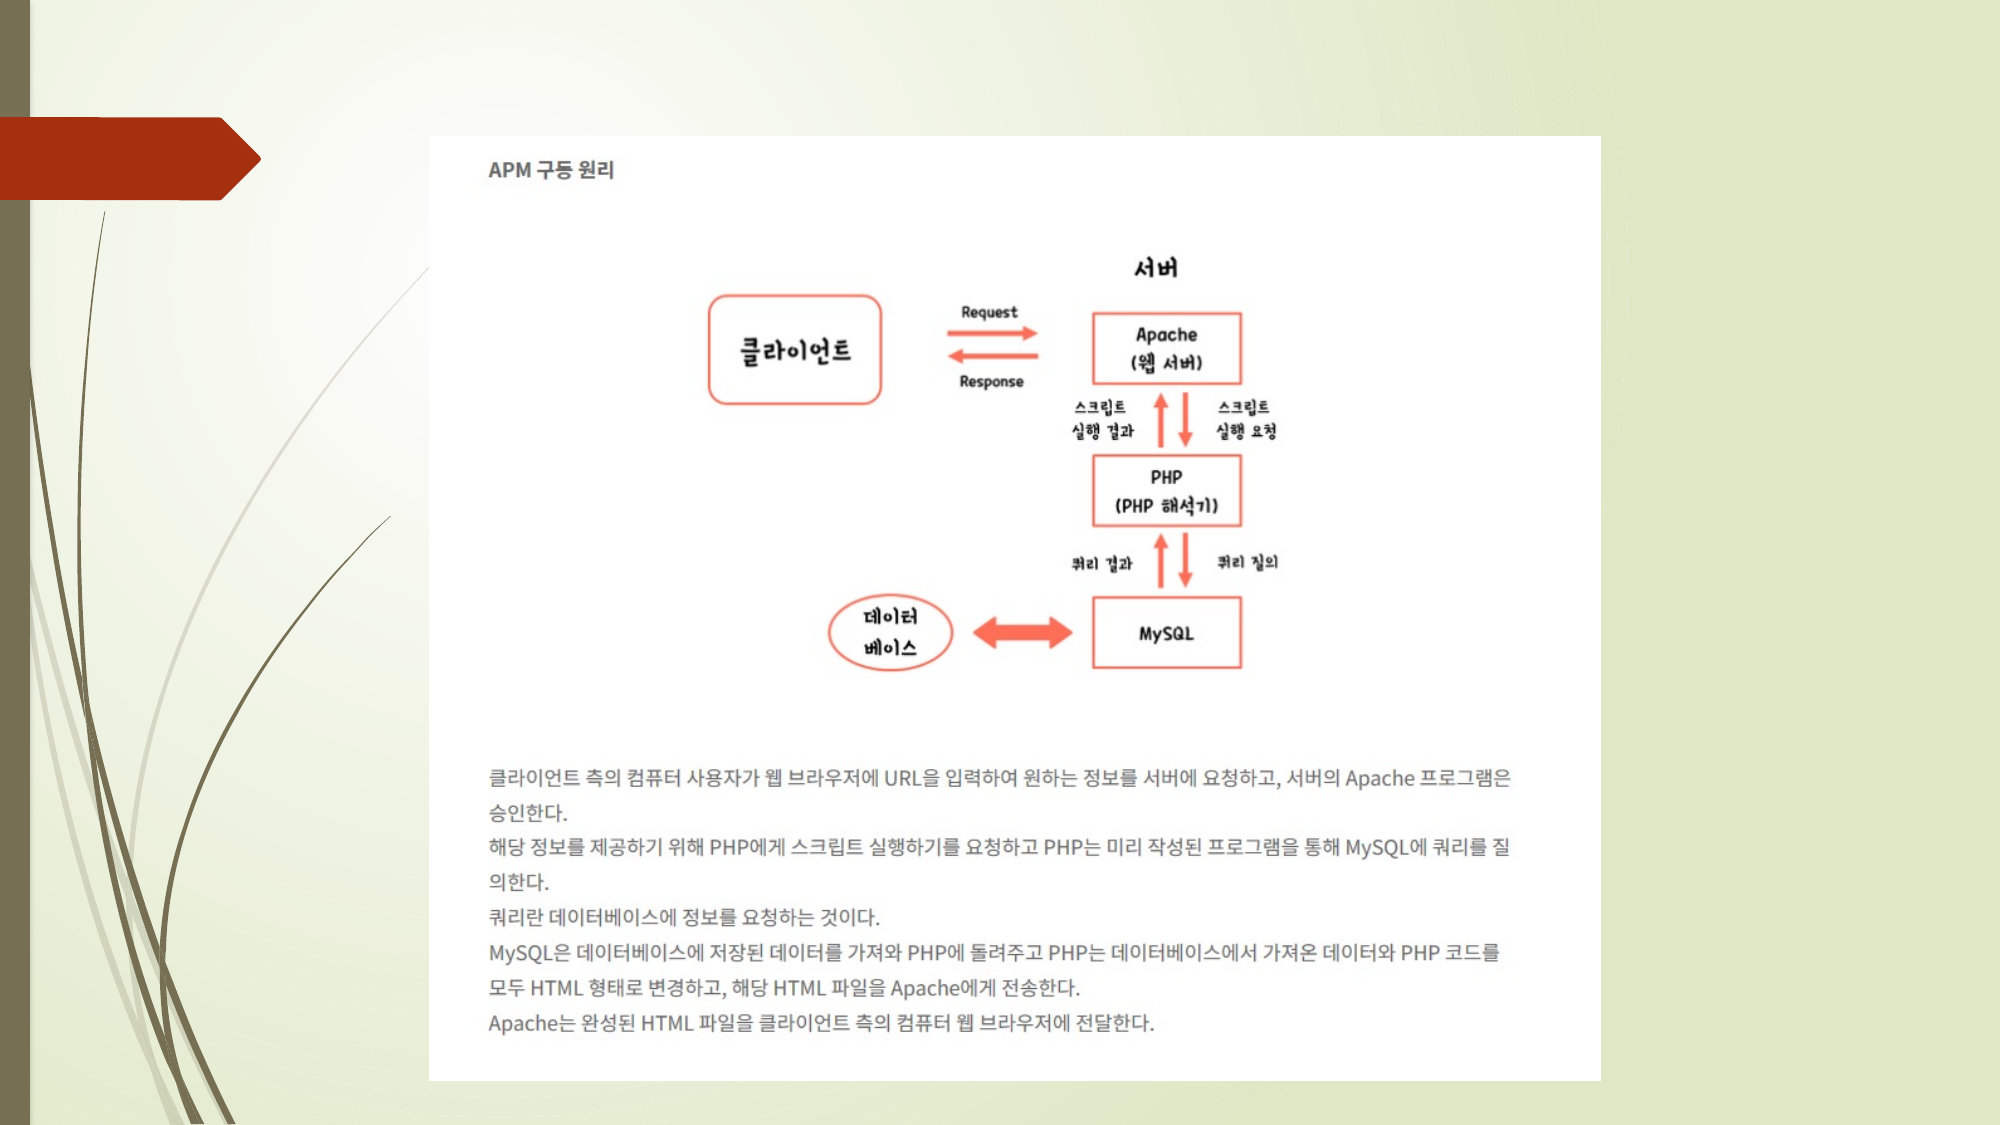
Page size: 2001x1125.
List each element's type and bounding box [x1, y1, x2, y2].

picture [429, 136, 1601, 1082]
